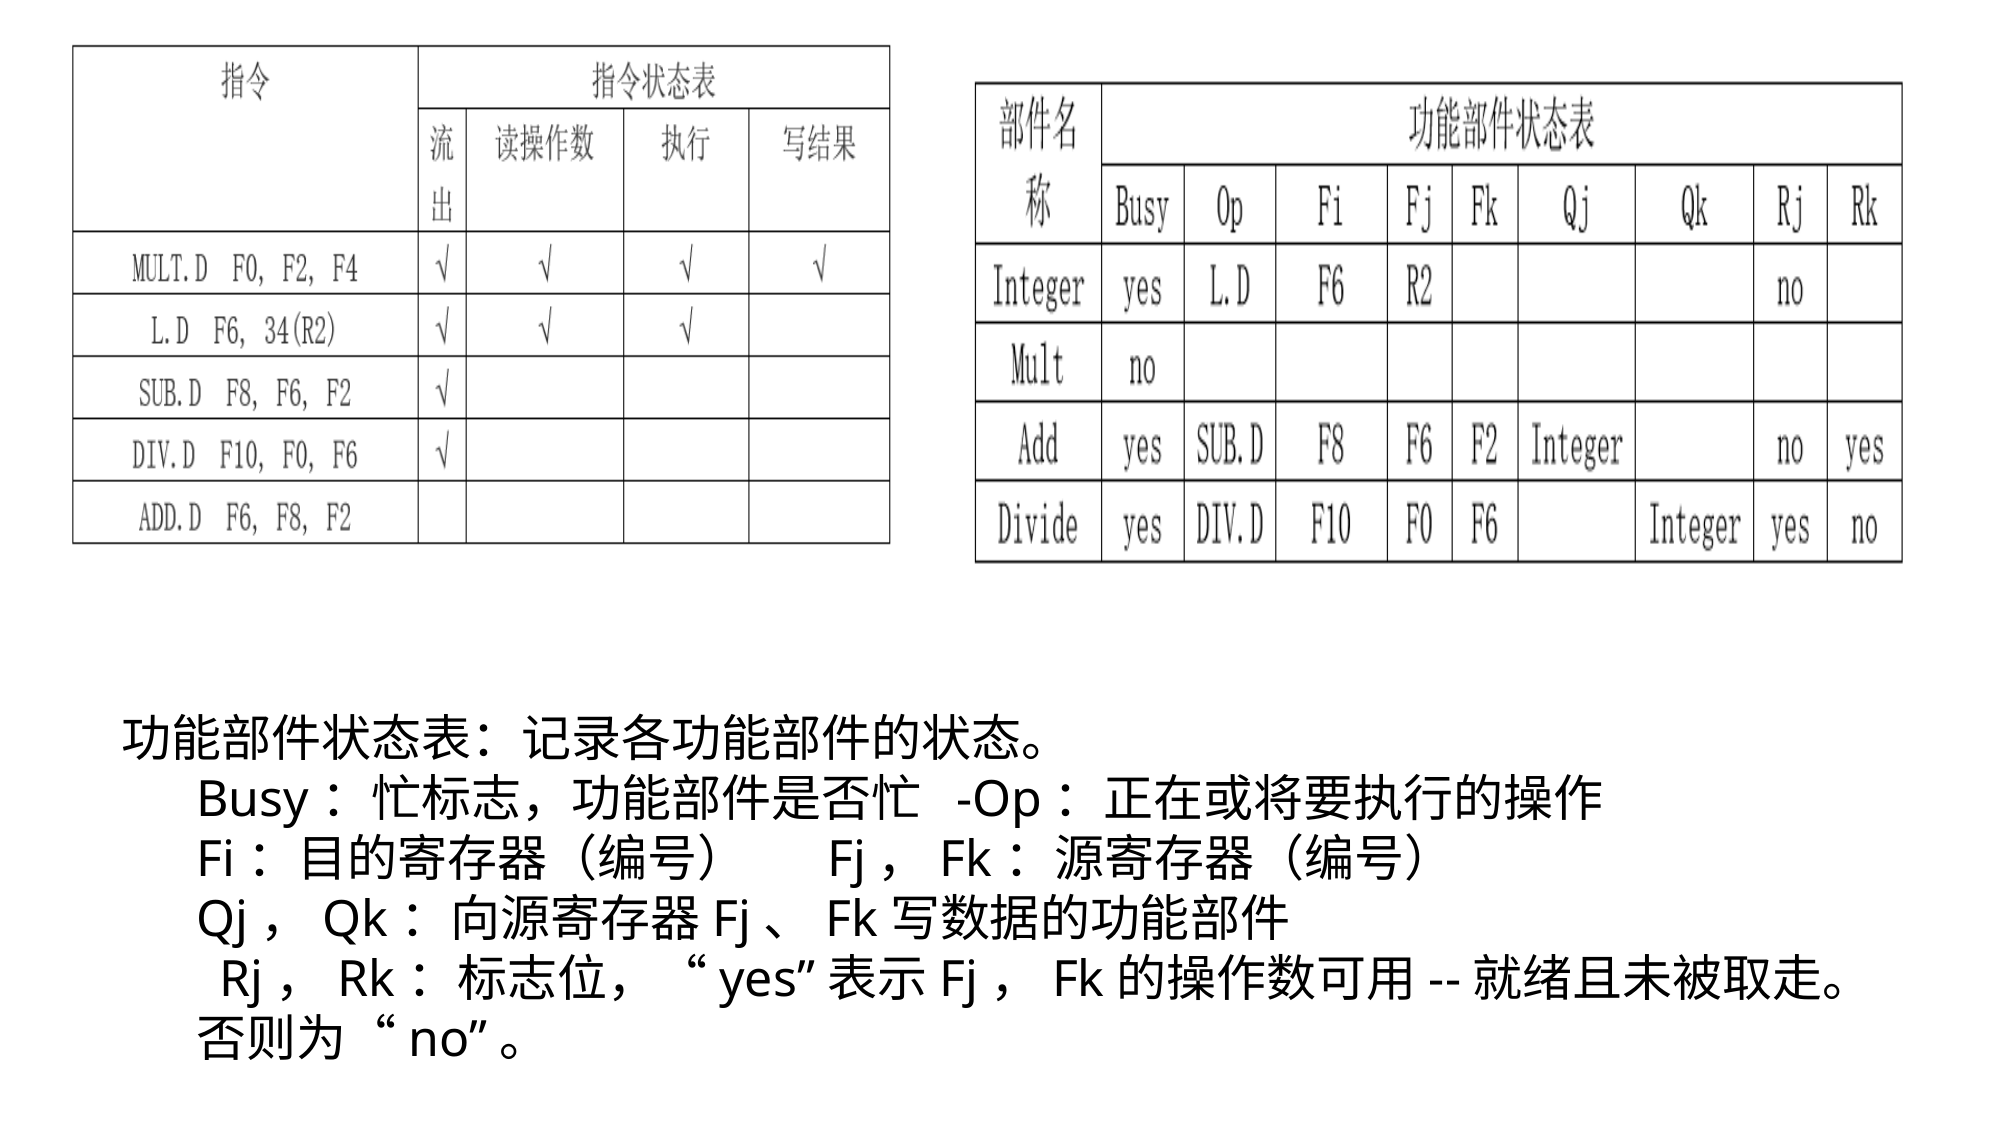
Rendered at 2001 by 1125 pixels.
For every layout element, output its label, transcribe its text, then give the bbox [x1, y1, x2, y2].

title 功能部件状态表：记录各功能部件的状态。 Busy：忙标志，功能部件是否忙 -Op：正在或将要执行的操作 Fi：目的寄存器（编号） Fj，Fk：源寄存器（编号） Qj，Qk：向源寄存器Fj、Fk写数据的功能部件 Rj，Rk：标志位，“yes”表示Fj，Fk的操作数可用--就绪且未被取走。否则为“no”。 [106, 671, 1872, 1125]
picture [918, 0, 1982, 618]
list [16, 0, 918, 605]
